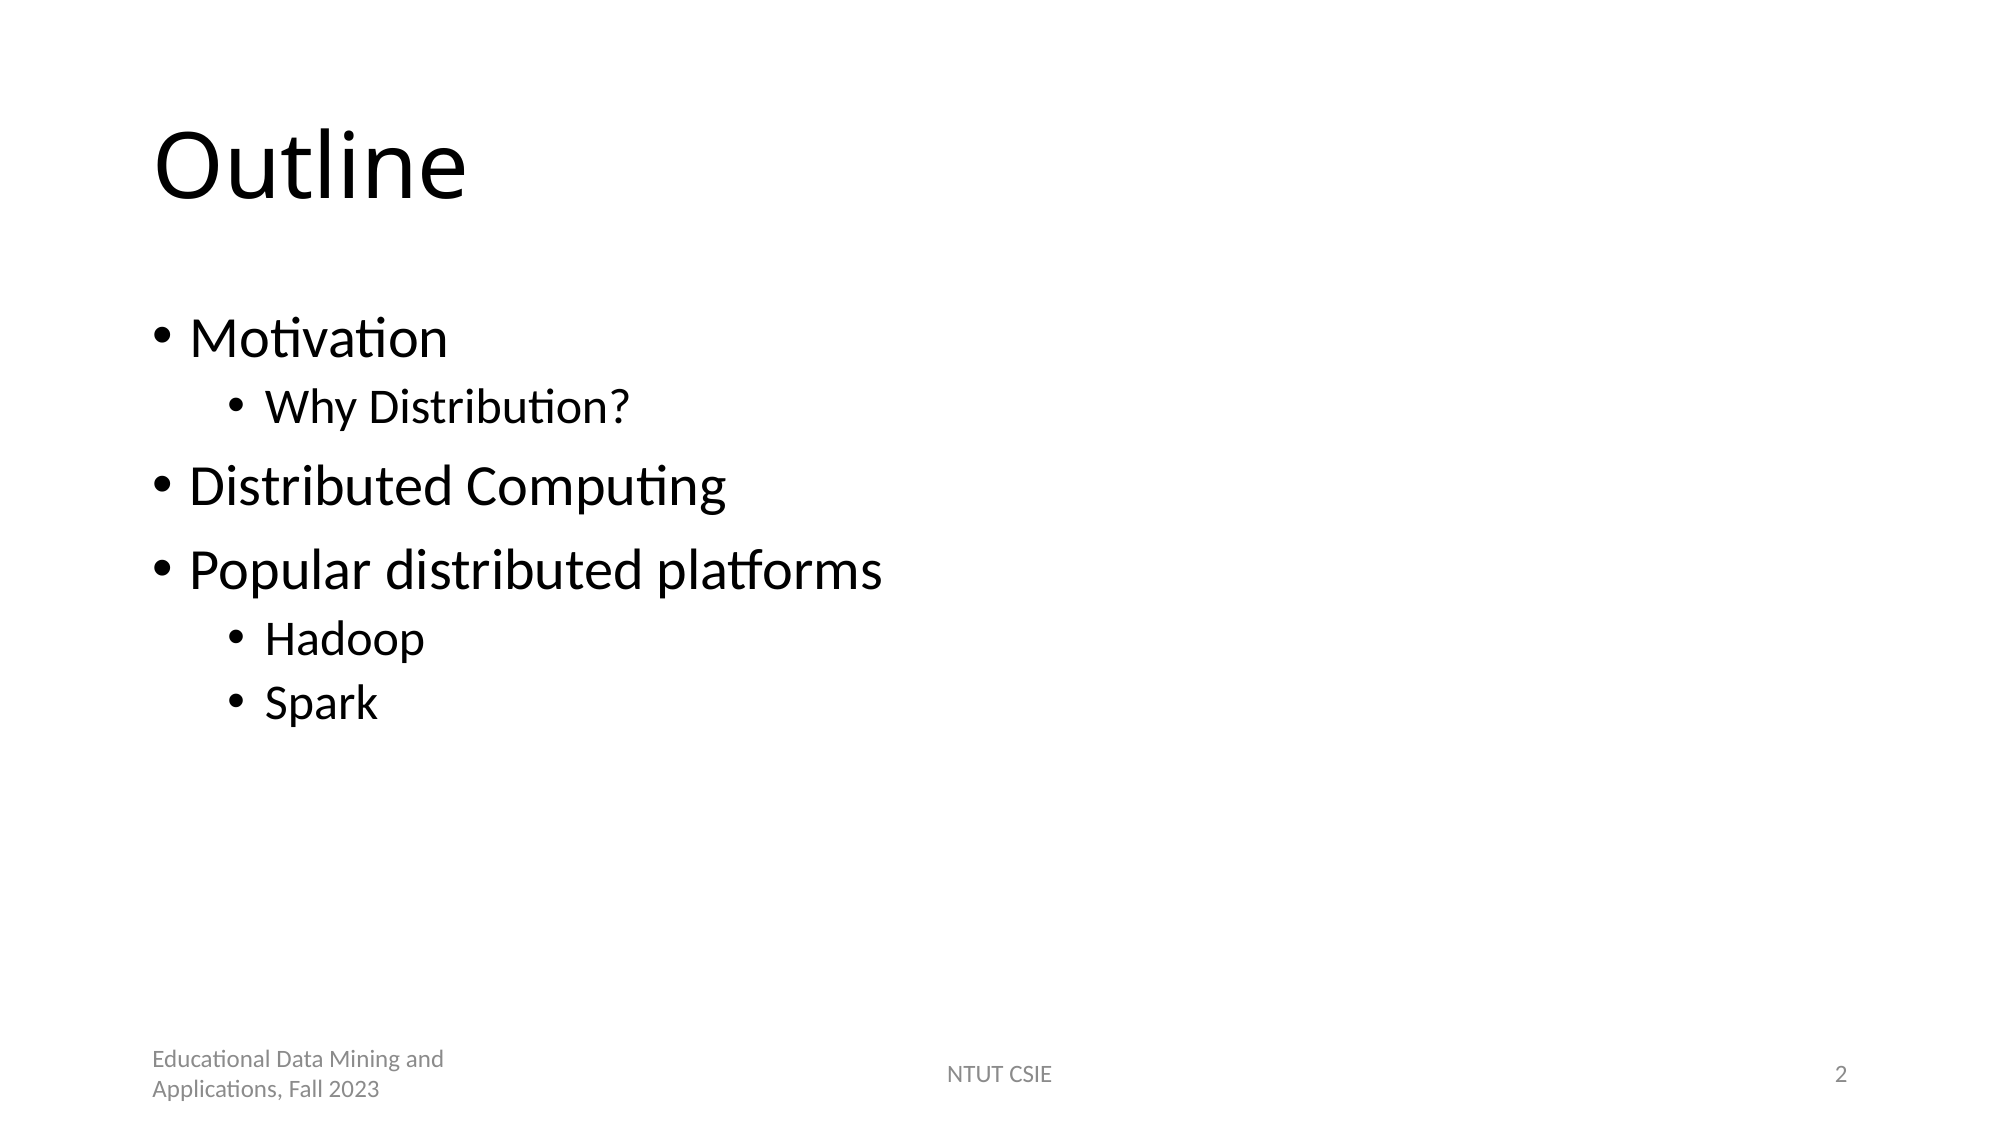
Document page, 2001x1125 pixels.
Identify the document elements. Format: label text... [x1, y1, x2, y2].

title Outline [137, 59, 1863, 278]
slide_number Educational Data Mining and Applications, Fall 2023 [137, 1042, 588, 1103]
list Motivation Why Distribution? Distributed Computing Popular distributed platforms Hadoop Spark [137, 299, 1863, 1014]
slide_number 2 [1412, 1042, 1863, 1103]
footer NTUT CSIE [662, 1042, 1338, 1103]
